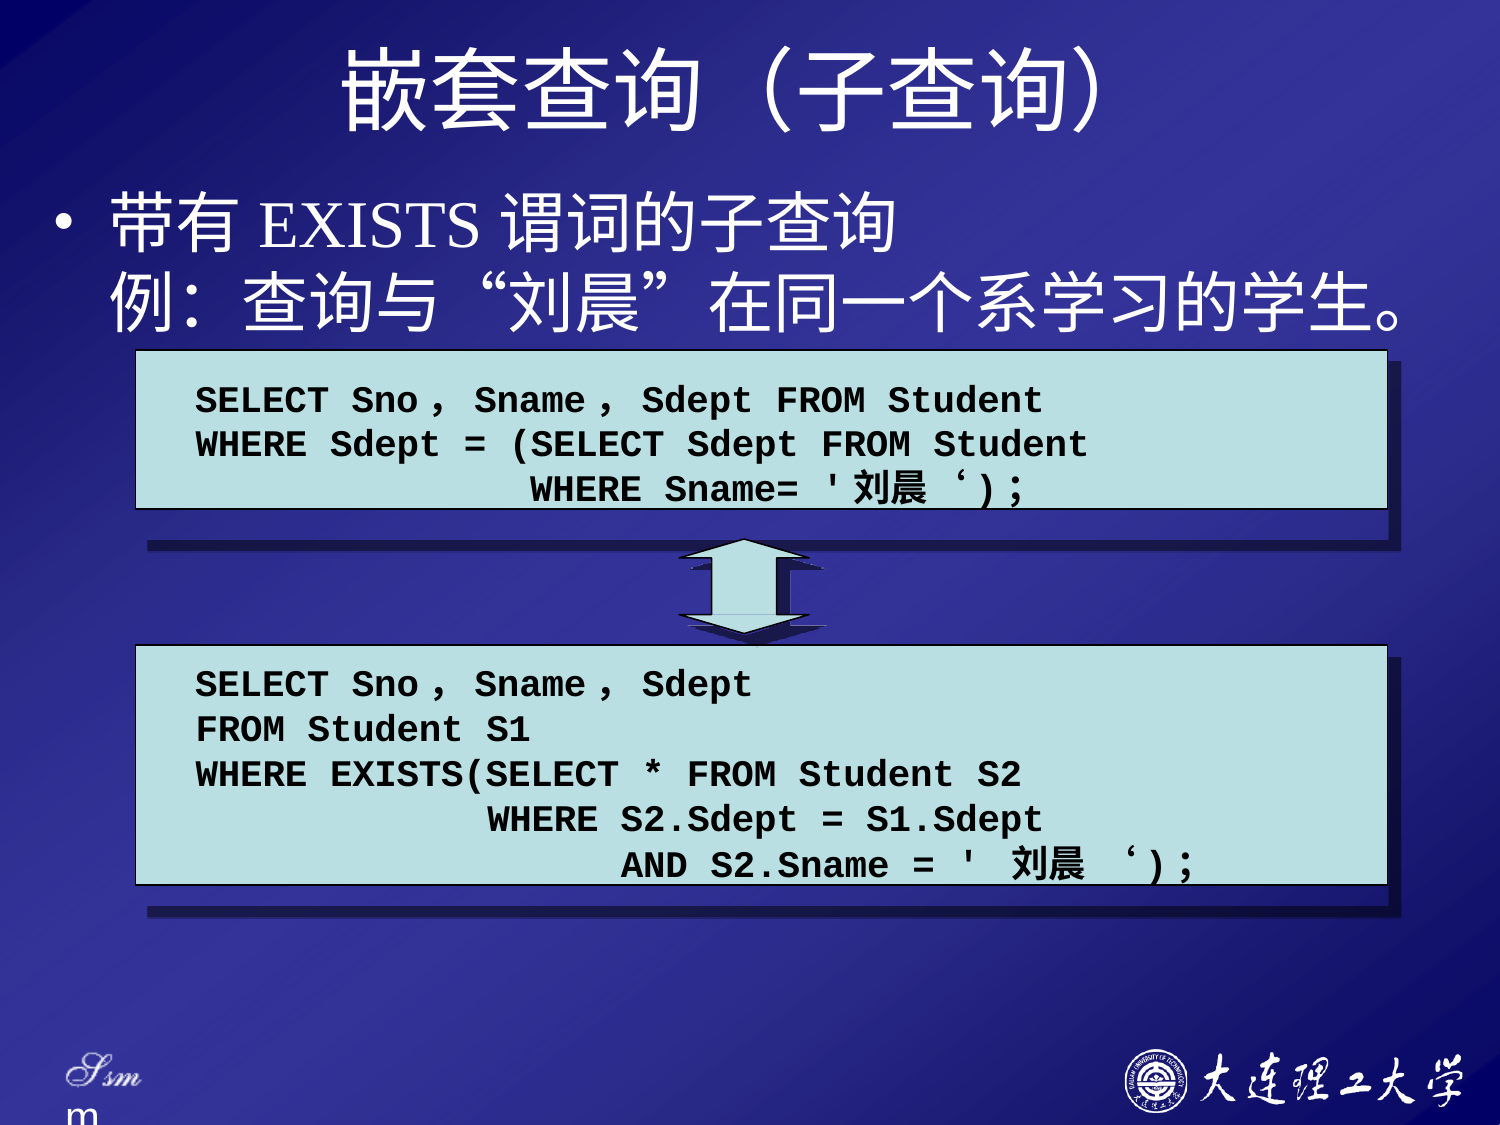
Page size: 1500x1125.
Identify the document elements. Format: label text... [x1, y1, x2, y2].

text_box SELECT Sno，Sname，Sdept FROM Student WHERE Sdept = (SELECT Sdept FROM Student WHERE Sname= '刘晨‘)； [135, 350, 1388, 510]
text_box Ssm [64, 1102, 149, 1125]
text_box 带有EXISTS谓词的子查询 例：查询与“刘晨”在同一个系学习的学生。 [50, 178, 1444, 341]
text_box [679, 538, 810, 634]
text_box [146, 656, 1402, 919]
picture [0, 0, 1500, 1125]
text_box SELECT Sno，Sname，Sdept FROM Student S1 WHERE EXISTS(SELECT * FROM Student S2 WHERE S2.Sdept = S1.Sdept AND S2.Sname = ' 刘晨 ‘)； [135, 645, 1388, 886]
title 嵌套查询（子查询） [336, 30, 1164, 178]
text_box [146, 361, 1402, 553]
text_box [685, 549, 828, 648]
text_box [49, 1037, 155, 1102]
